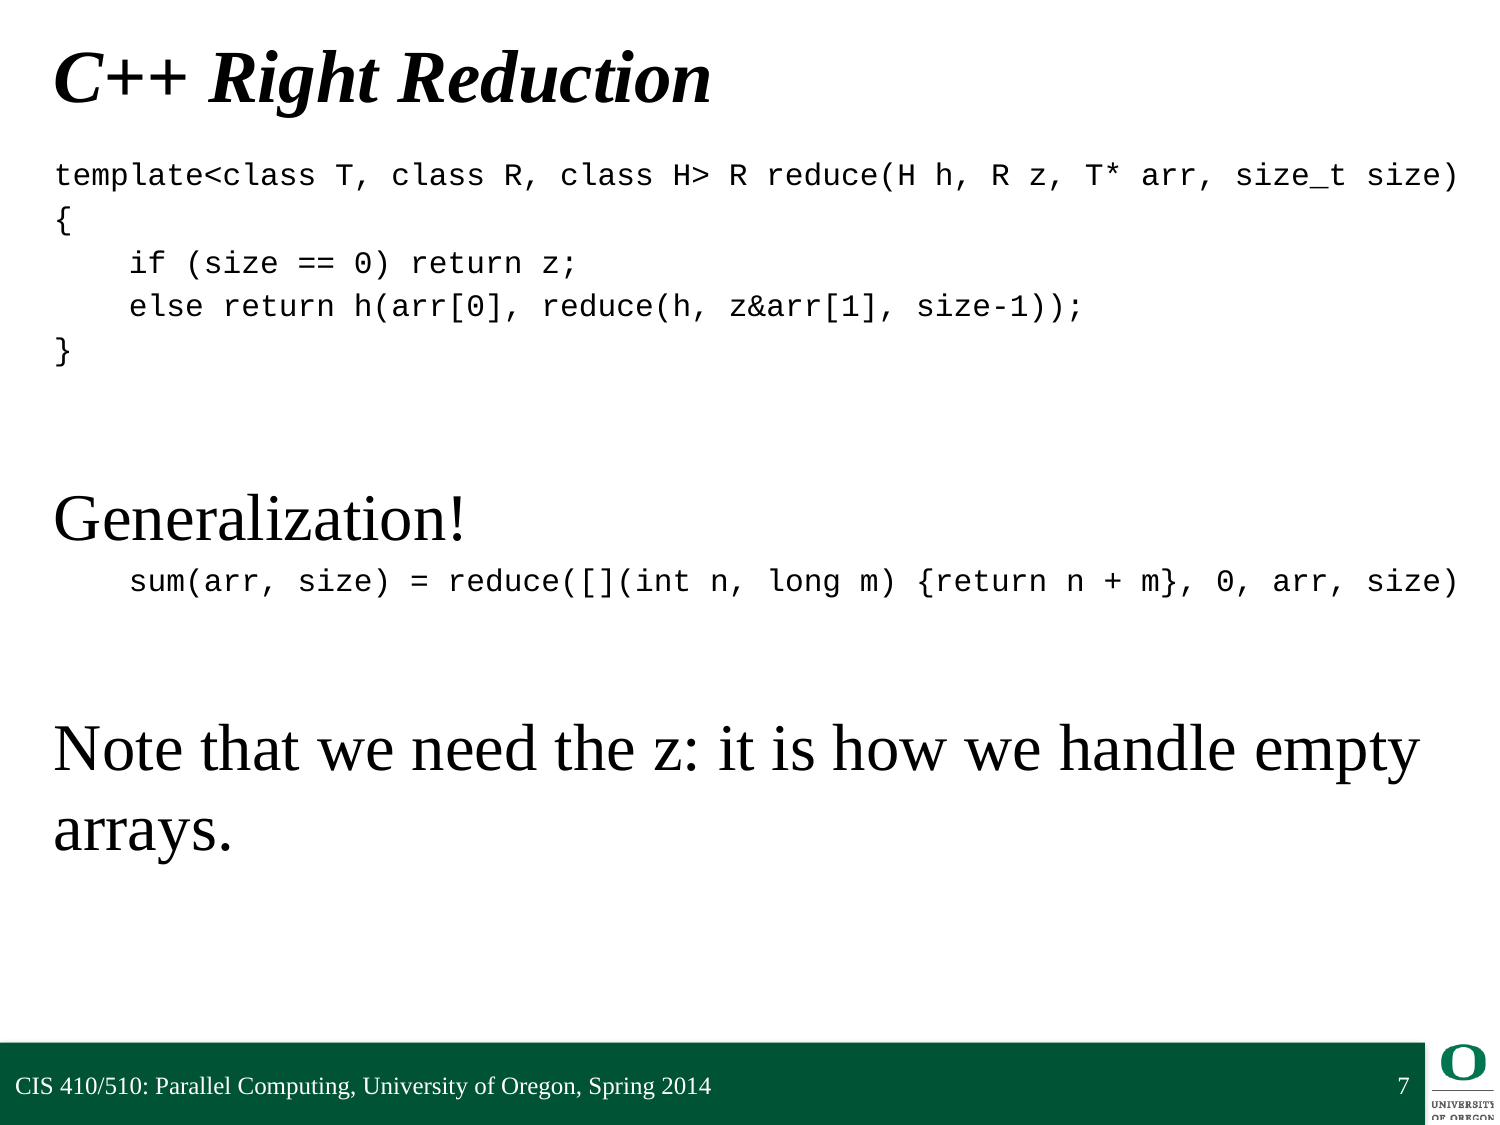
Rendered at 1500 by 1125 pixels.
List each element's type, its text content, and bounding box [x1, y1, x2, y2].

footer CIS 410/510: Parallel Computing, University of Oregon, Spring 2014 [0, 1044, 988, 1125]
slide_number 7 [1074, 1044, 1425, 1125]
title C++ Right Reduction [39, 0, 1500, 145]
list template<class T, class R, class H> R reduce(H h, R z, T* arr, size_t size) { if (size == 0) return z; else return h(arr[0], reduce(h, z&arr[1], size-1)); } Generalization! sum(arr, size) = reduce([](int n, long m) {return n + m}, 0, arr, size) Note that we need the z: it is how we handle empty arrays. [39, 147, 1500, 1046]
